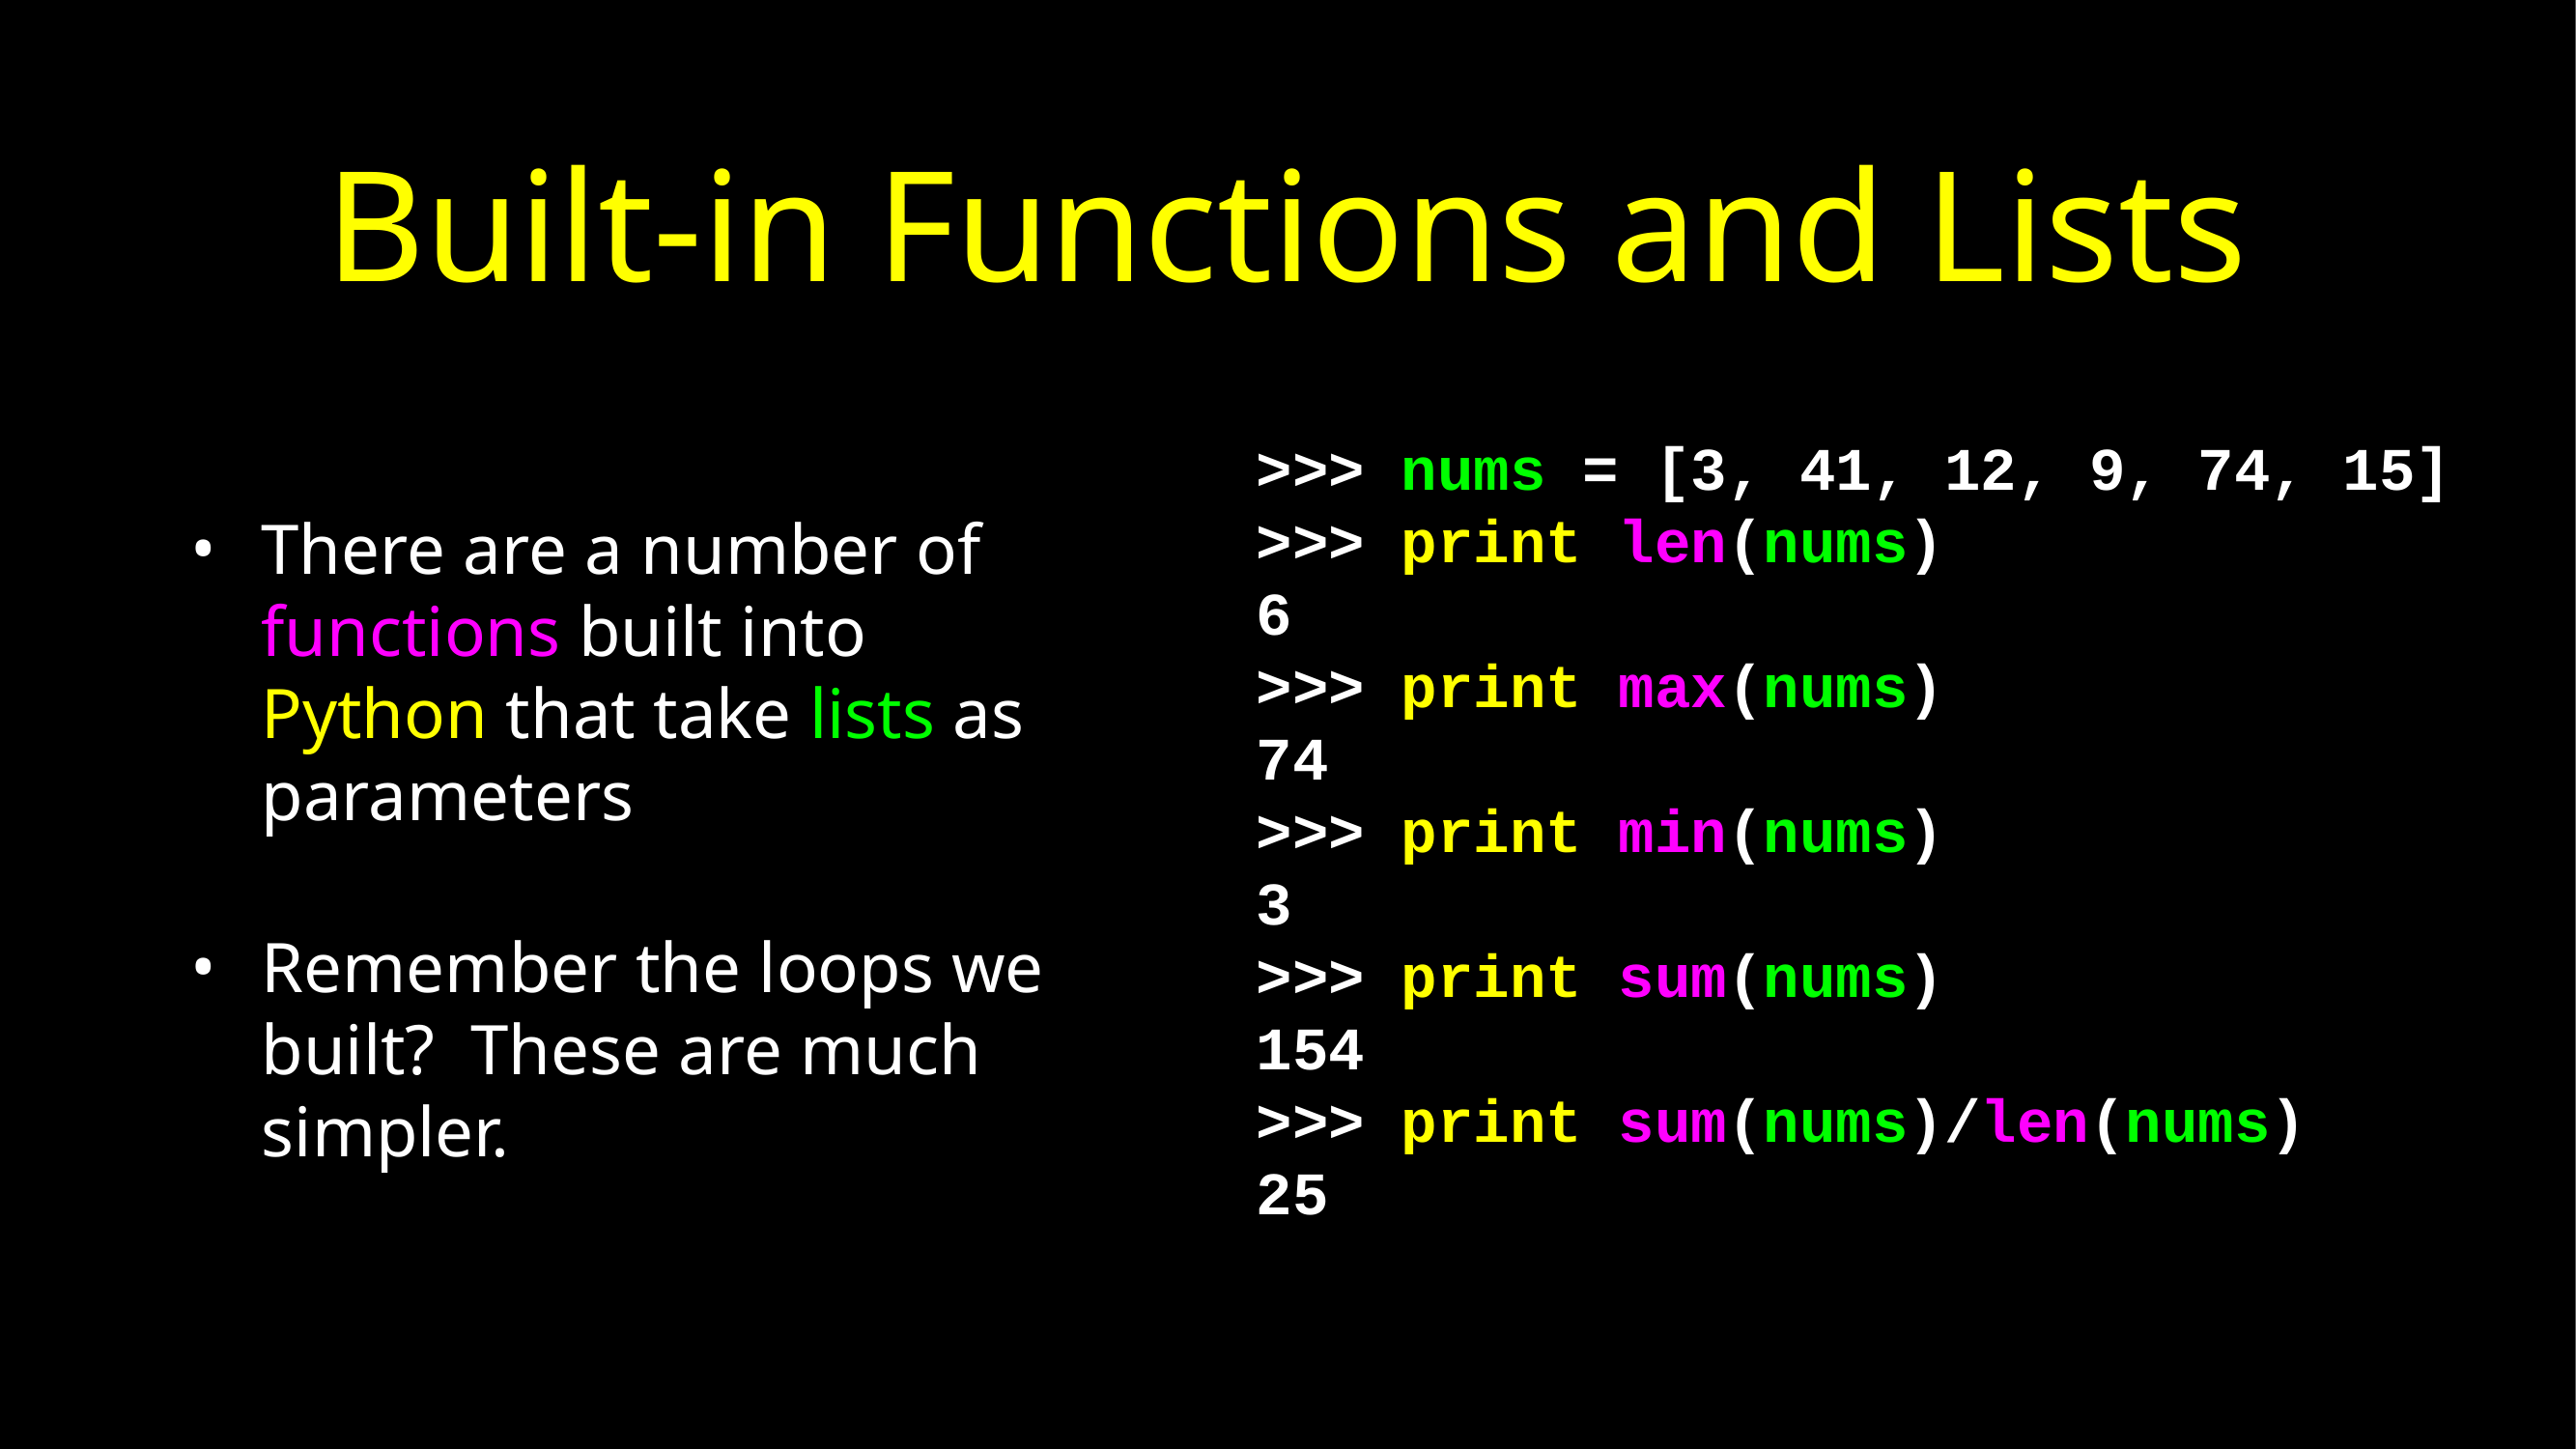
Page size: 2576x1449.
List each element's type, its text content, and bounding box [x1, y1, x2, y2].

title Built-in Functions and Lists [183, 38, 2391, 403]
list There are a number of functions built into Python that take lists as parameters Remember the loops we built? These are much simpler. [183, 412, 1105, 1264]
text_box >>> nums = [3, 41, 12, 9, 74, 15] >>> print len(nums) 6 >>> print max(nums) 74 >>> print min(nums) 3 >>> print sum(nums) 154 >>> print sum(nums)/len(nums) 25 [1256, 388, 2506, 1267]
